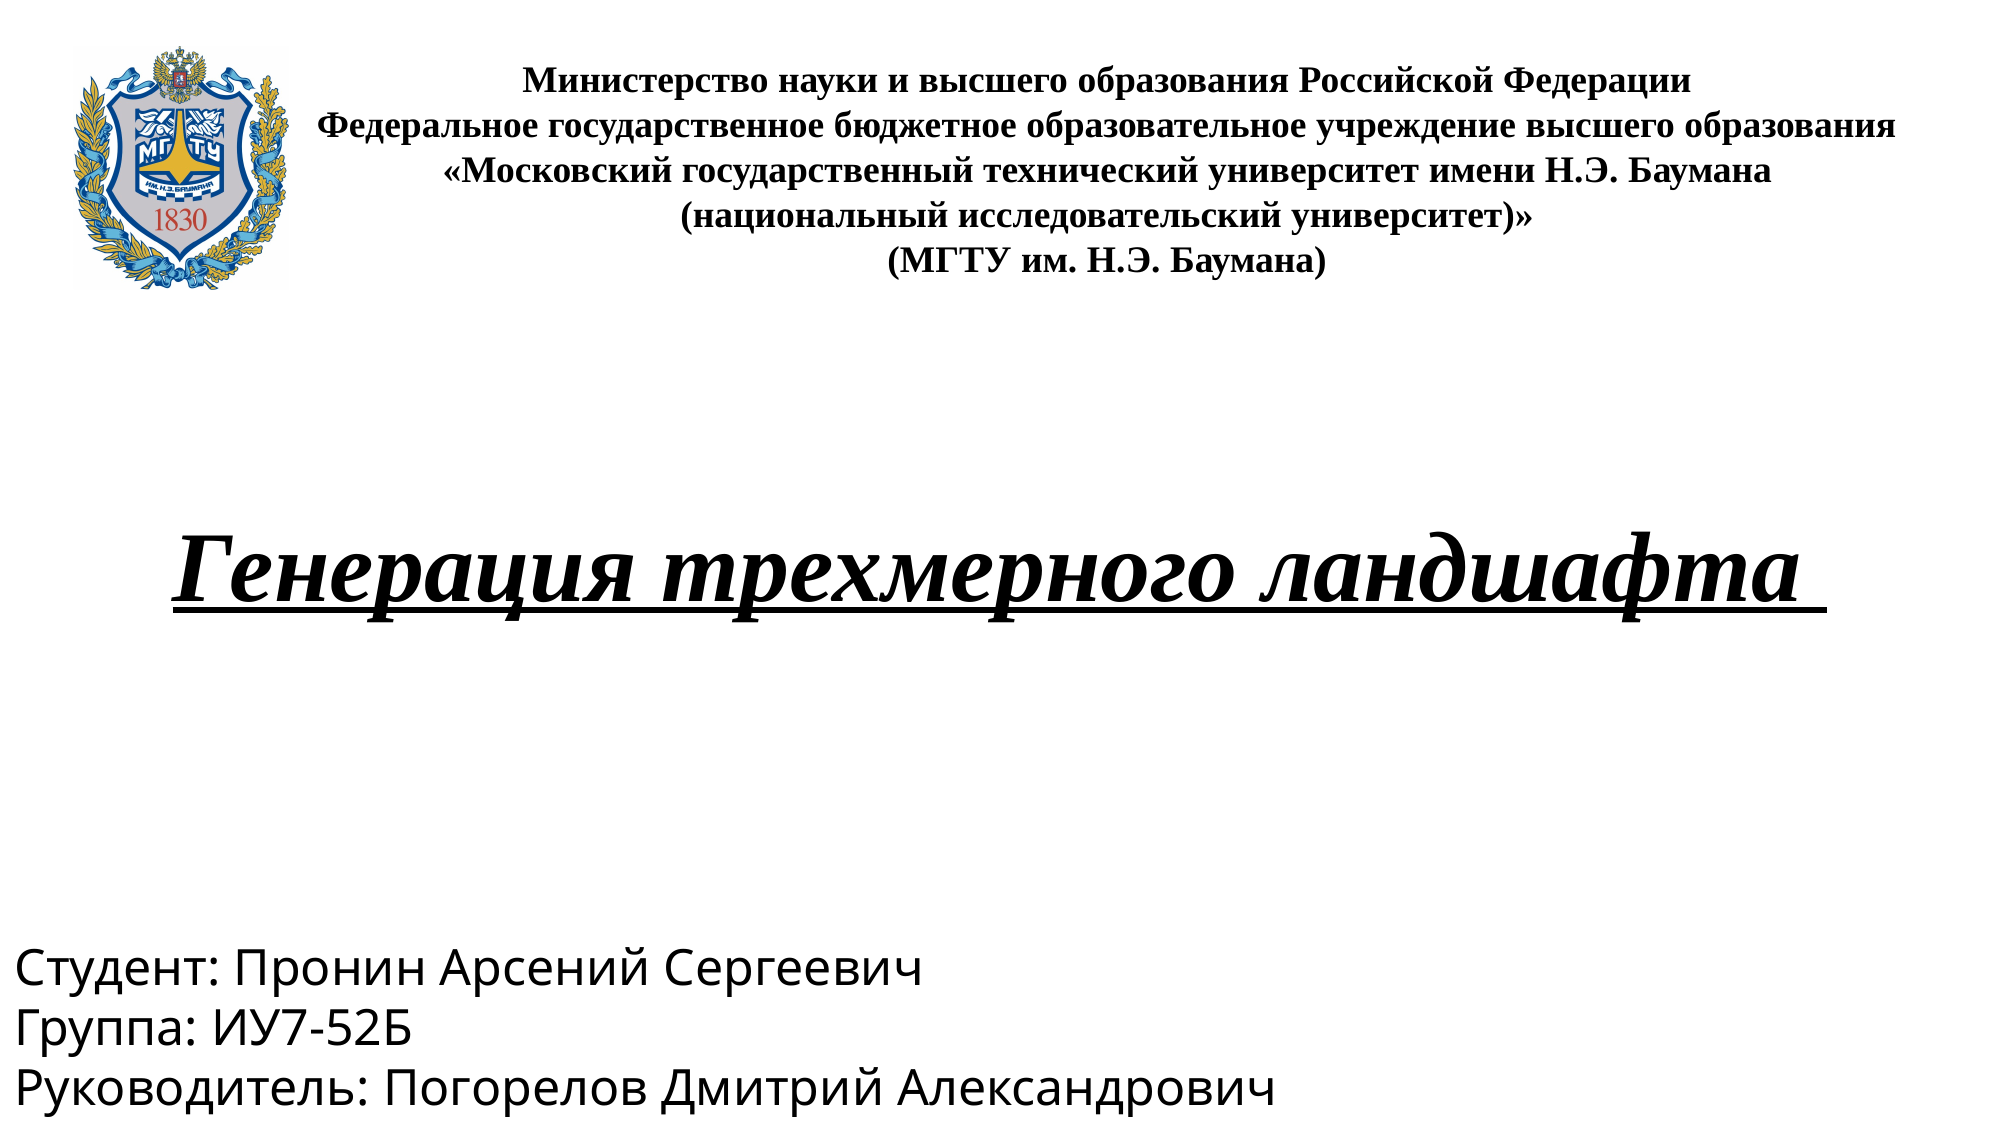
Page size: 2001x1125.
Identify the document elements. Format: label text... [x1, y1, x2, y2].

picture [73, 46, 289, 290]
text_box Министерство науки и высшего образования Российской Федерации Федеральное государственное бюджетное образовательное учреждение высшего образования «Московский государственный технический университет имени Н.Э. Баумана (национальный исследовательский университет)» (МГТУ им. Н.Э. Баумана) [289, 48, 1927, 288]
text_box Студент: Пронин Арсений Сергеевич Группа: ИУ7-52Б Руководитель: Погорелов Дмитрий Александрович [0, 928, 1320, 1123]
text_box Генерация трехмерного ландшафта [157, 494, 1842, 629]
